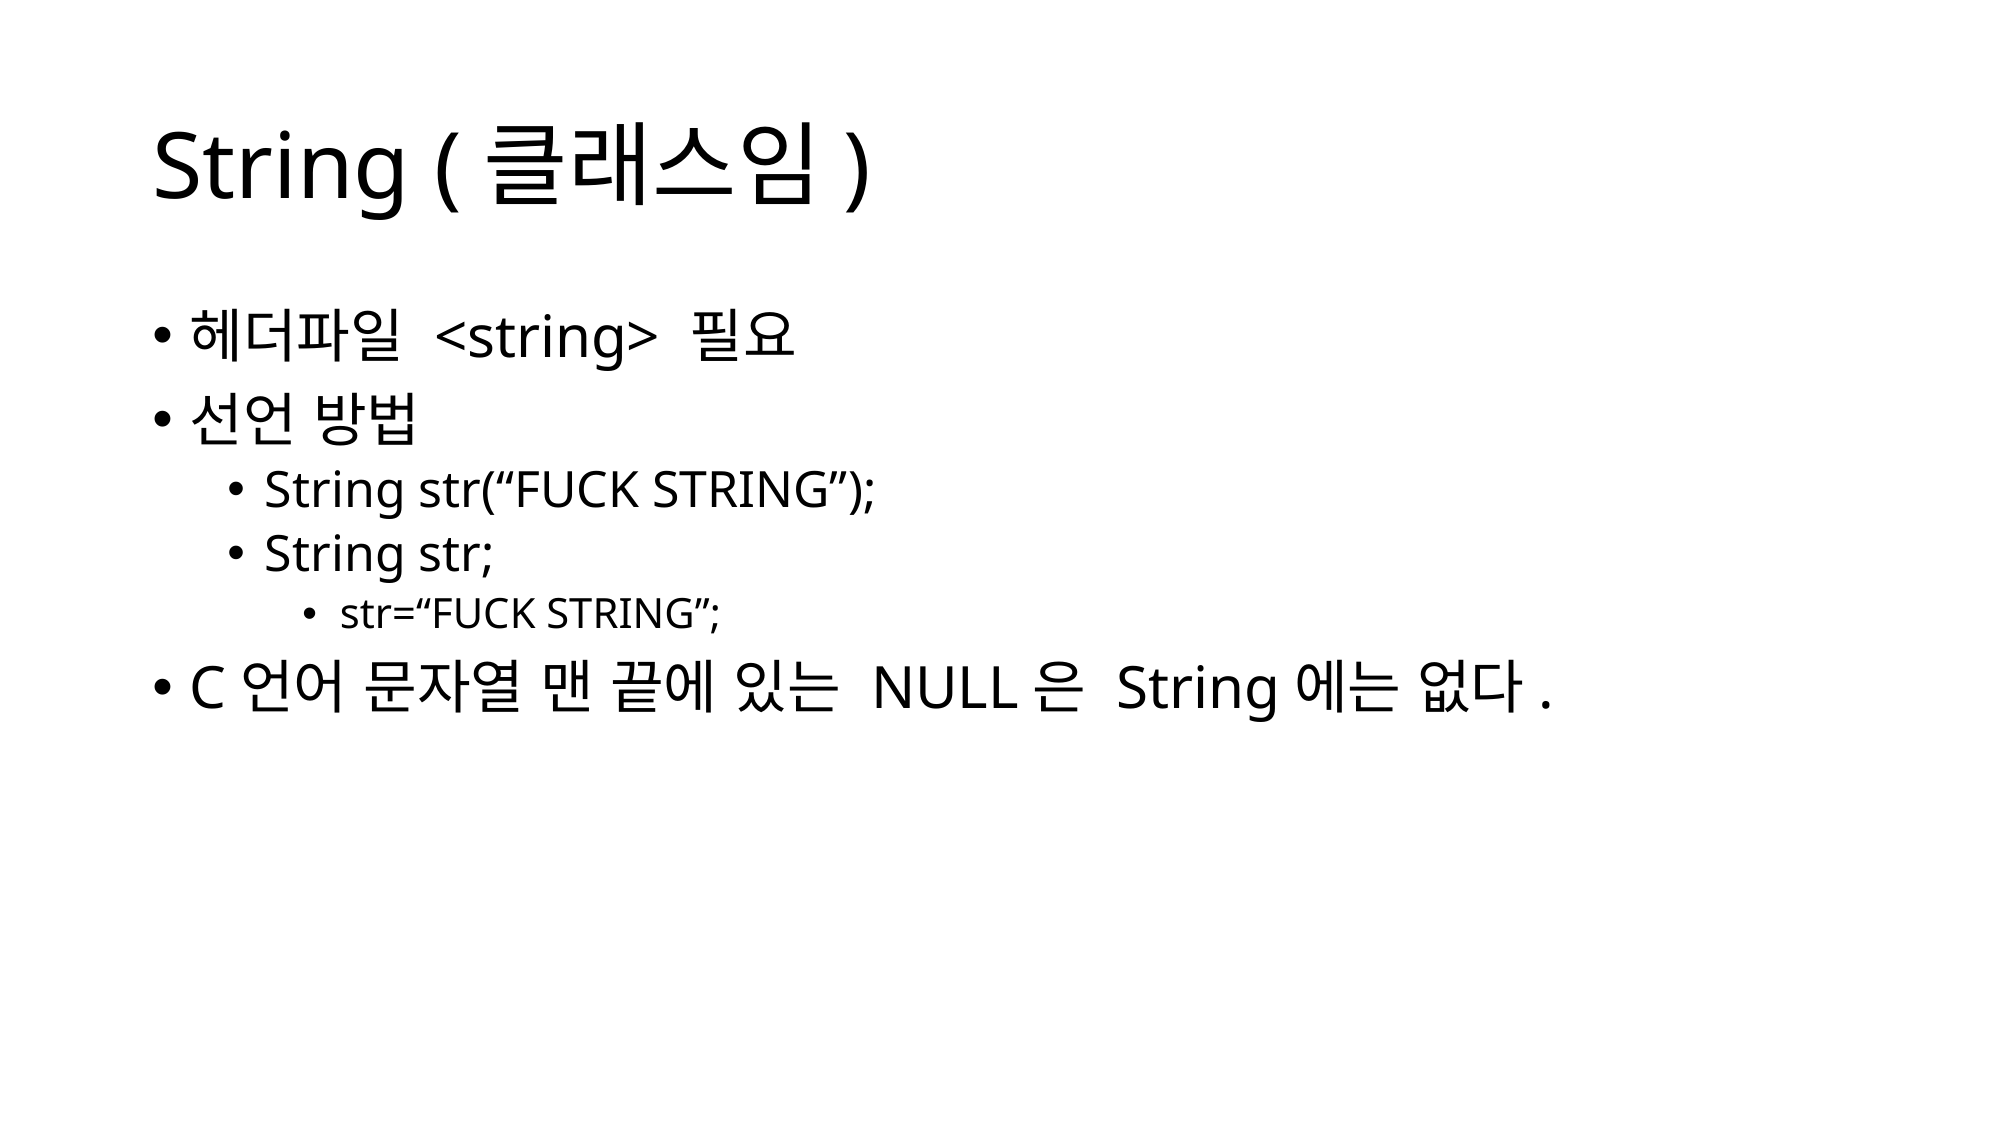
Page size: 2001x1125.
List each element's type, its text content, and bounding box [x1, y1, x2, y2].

title String (클래스임) [137, 59, 1863, 278]
list 헤더파일 <string> 필요 선언 방법 String str(“FUCK STRING”); String str; str=“FUCK STRING”; C언어 문자열 맨 끝에 있는 NULL은 String에는 없다. [137, 299, 1863, 1014]
